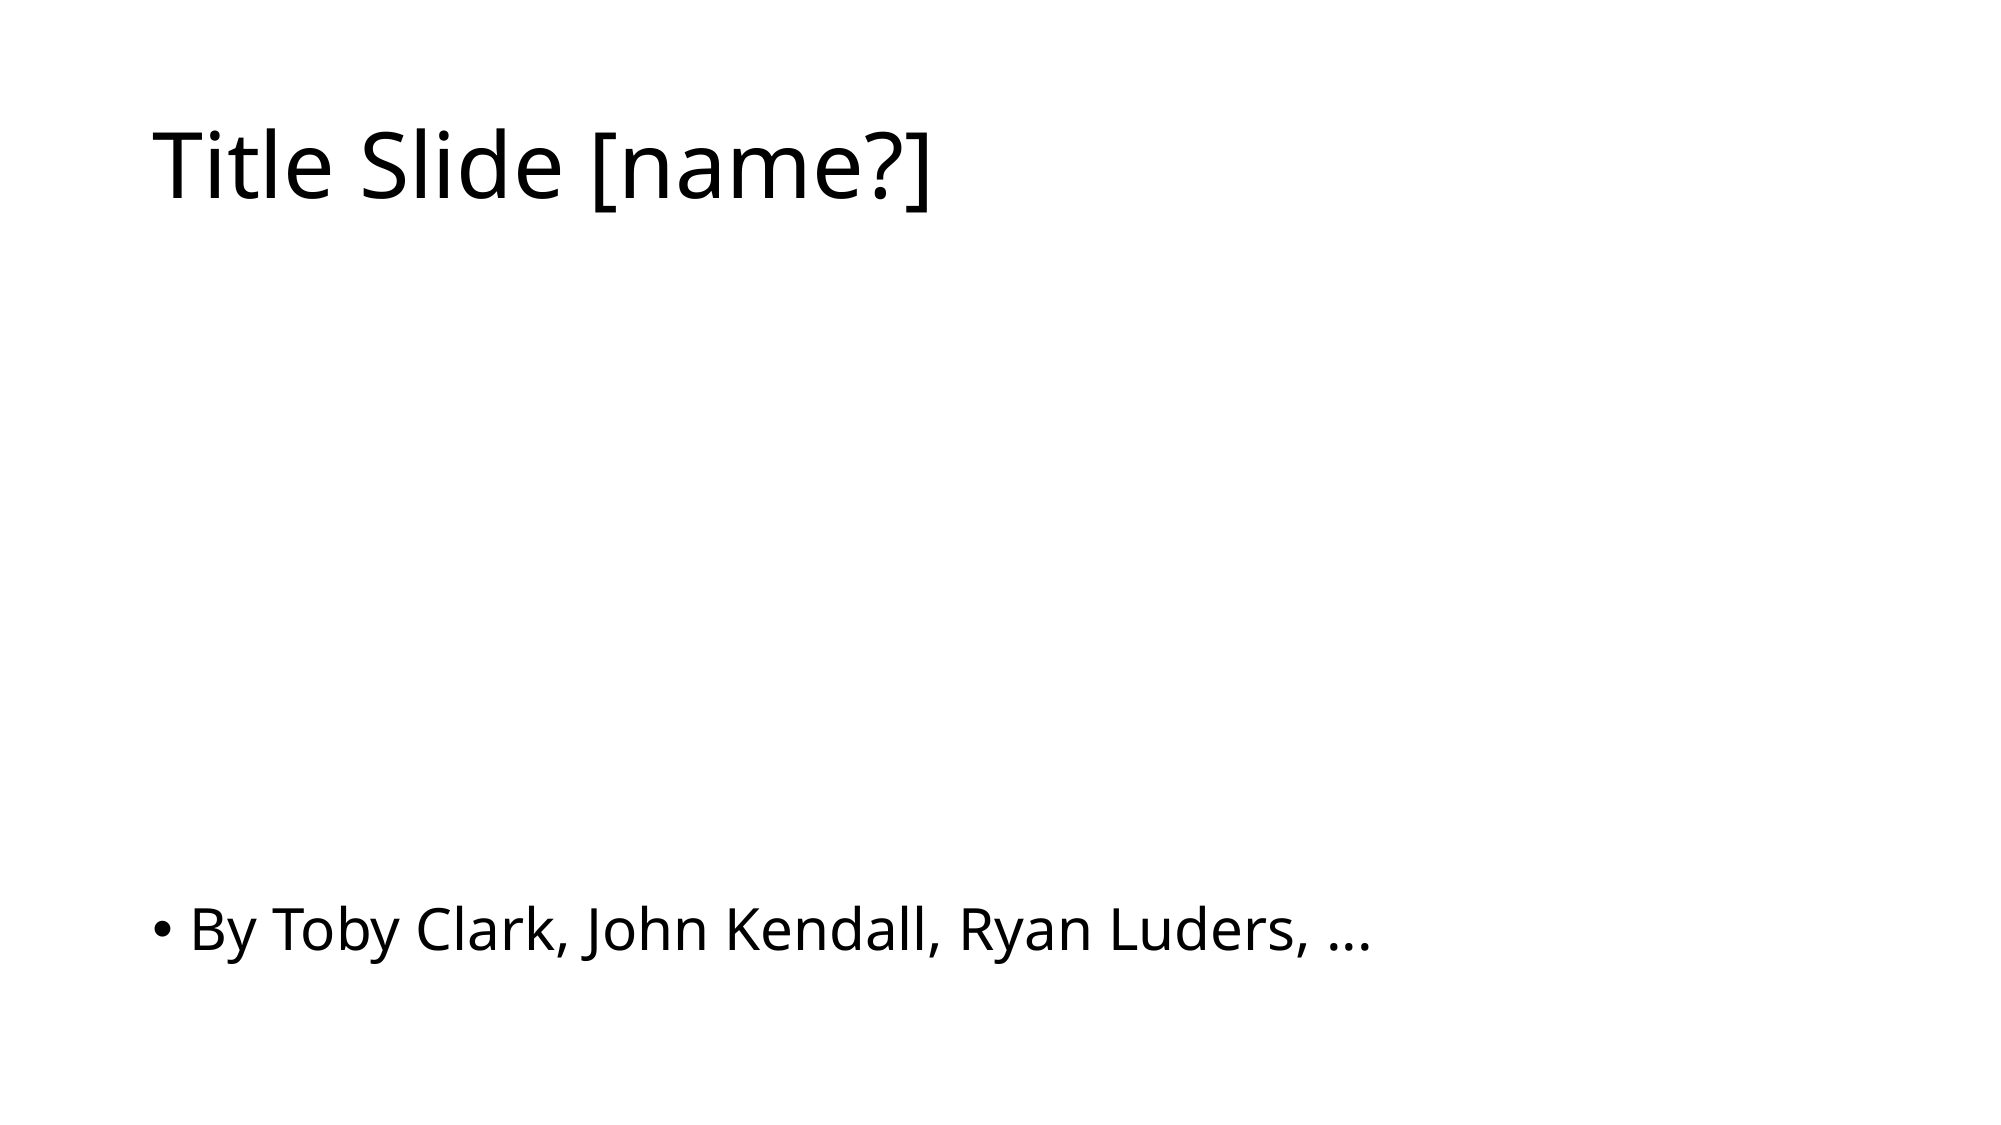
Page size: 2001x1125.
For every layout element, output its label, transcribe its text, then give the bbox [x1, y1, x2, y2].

title Title Slide [name?] [137, 59, 1863, 278]
list By Toby Clark, John Kendall, Ryan Luders, ... [137, 299, 1863, 1014]
